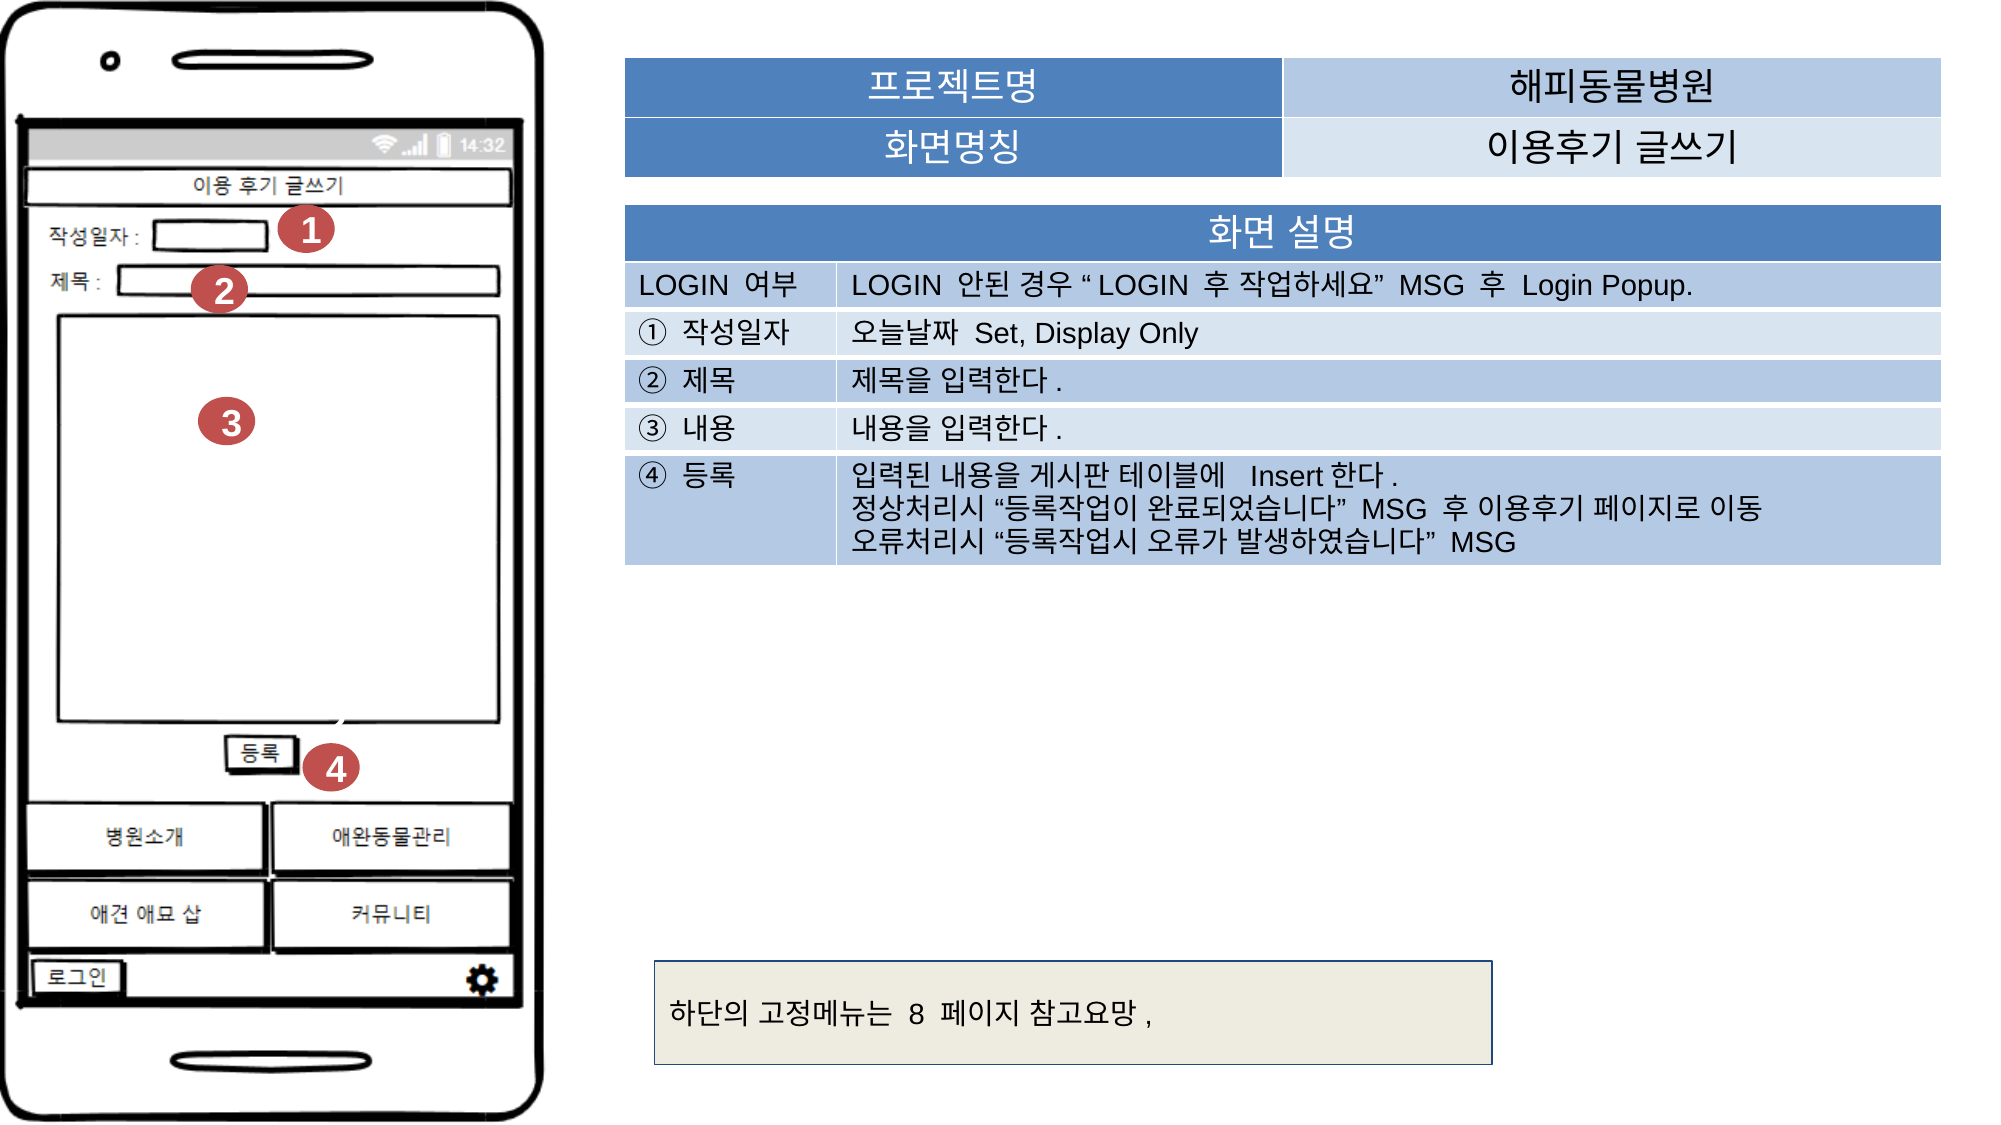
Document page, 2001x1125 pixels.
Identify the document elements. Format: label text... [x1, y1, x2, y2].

picture [0, 0, 548, 1125]
table_cell ③ 내용 [625, 408, 836, 450]
table_cell 오늘날짜 Set, Display Only [837, 312, 1941, 355]
table_cell ① 작성일자 [625, 312, 836, 355]
table_header 해피동물병원 [1284, 58, 1941, 117]
table_cell 이용후기 글쓰기 [1284, 118, 1941, 177]
table_cell 내용을 입력한다. [837, 408, 1941, 450]
table_cell LOGIN 안된 경우 “LOGIN 후 작업하세요” MSG 후 Login Popup. [837, 263, 1941, 307]
table_cell ④ 등록 [625, 456, 836, 565]
table_cell 입력된 내용을 게시판 테이블에 Insert한다. 정상처리시 “등록작업이 완료되었습니다” MSG 후 이용후기 페이지로 이동 오류처리시 “등록작업시 오류가 발생하였습니다” MSG [837, 456, 1941, 565]
text_box 하단의 고정메뉴는 8 페이지 참고요망, [654, 961, 1493, 1065]
table_cell LOGIN 여부 [625, 263, 836, 307]
table_header 프로젝트명 [625, 58, 1282, 117]
table_cell ② 제목 [625, 360, 836, 402]
table_cell 제목을 입력한다. [837, 360, 1941, 402]
table_cell 화면명칭 [625, 118, 1282, 177]
table_header 화면 설명 [625, 205, 1941, 261]
